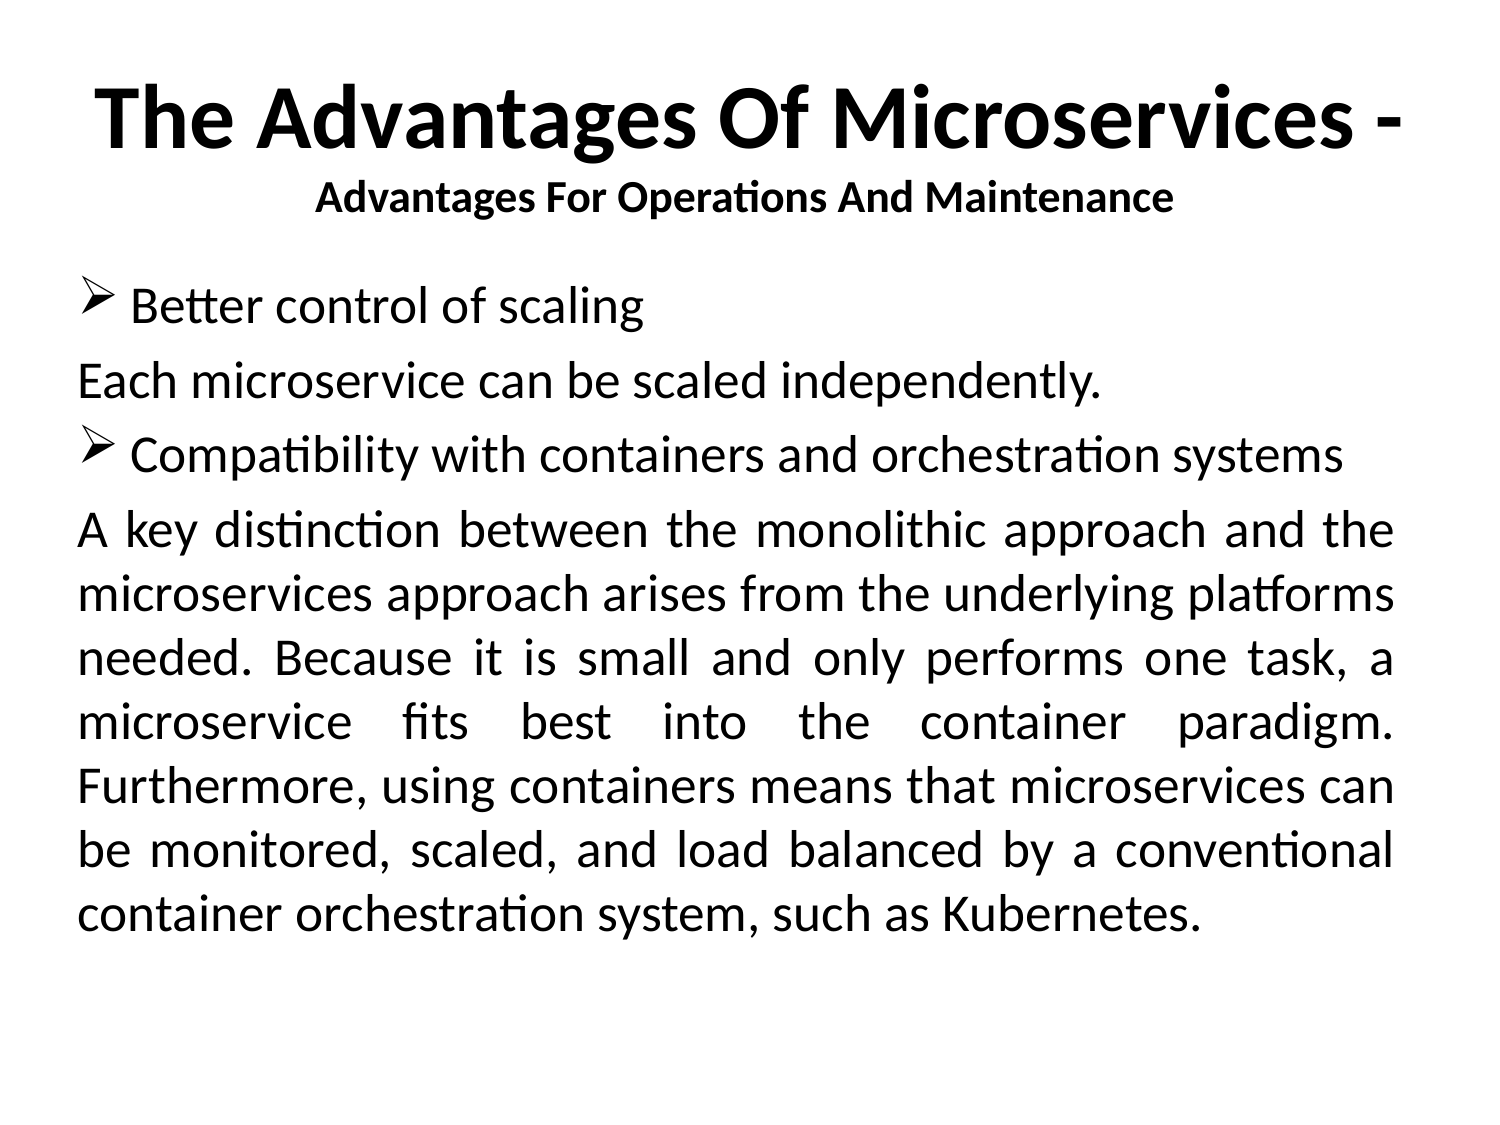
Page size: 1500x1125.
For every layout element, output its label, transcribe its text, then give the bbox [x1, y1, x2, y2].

title The Advantages Of Microservices -Advantages For Operations And Maintenance [75, 45, 1425, 233]
list Better control of scaling Each microservice can be scaled independently. Compatibility with containers and orchestration systems A key distinction between the monolithic approach and the microservices approach arises from the underlying platforms needed. Because it is small and only performs one task, a microservice fits best into the container paradigm. Furthermore, using containers means that microservices can be monitored, scaled, and load balanced by a conventional container orchestration system, such as Kubernetes. [62, 262, 1413, 1005]
